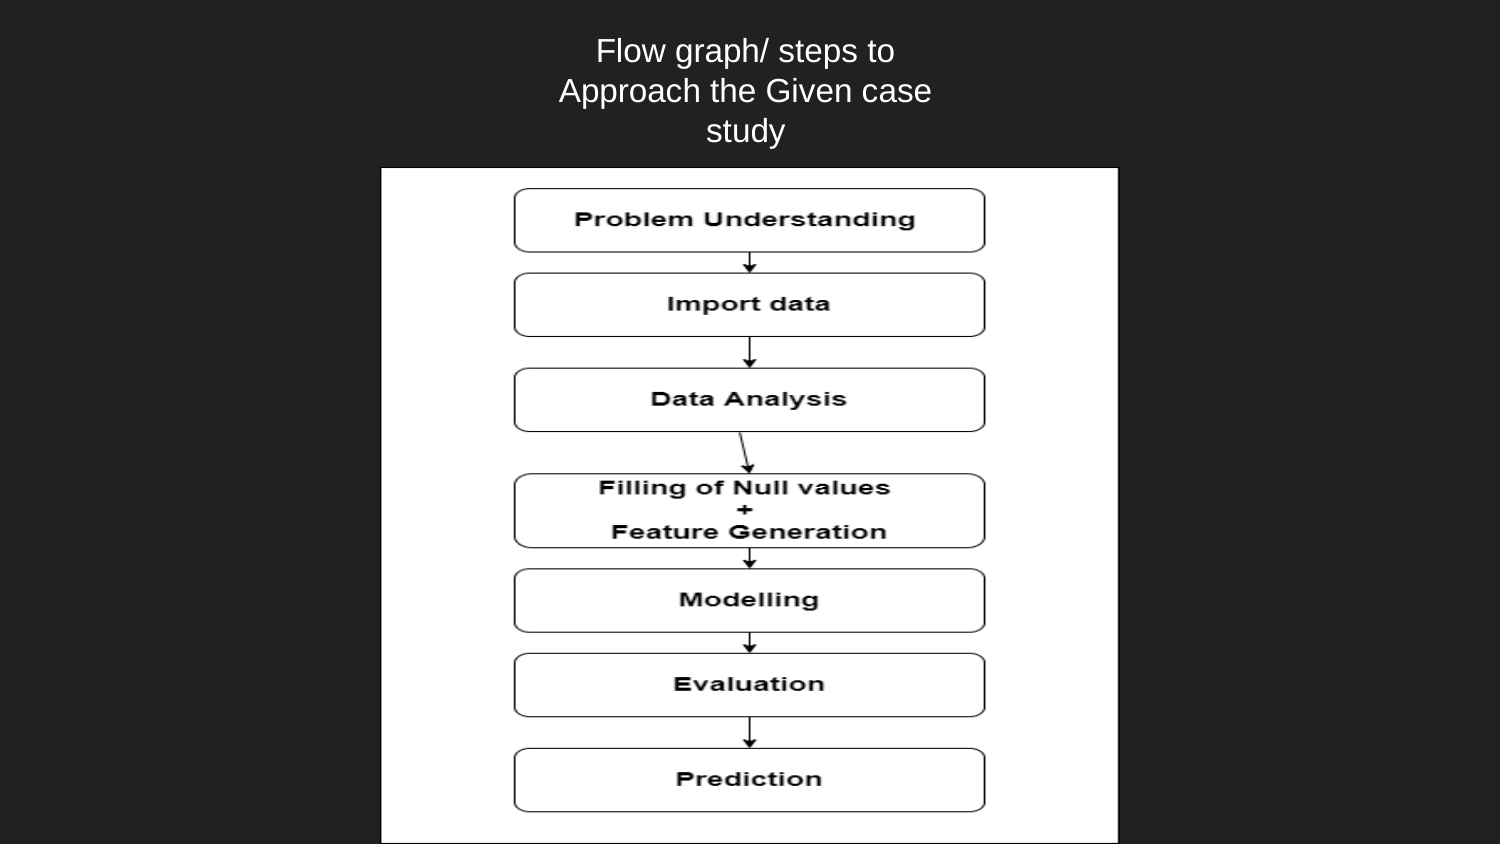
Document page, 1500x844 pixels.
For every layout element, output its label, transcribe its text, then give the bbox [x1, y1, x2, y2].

text_box Flow graph/ steps to Approach the Given case study [527, 14, 964, 165]
picture [380, 167, 1120, 844]
